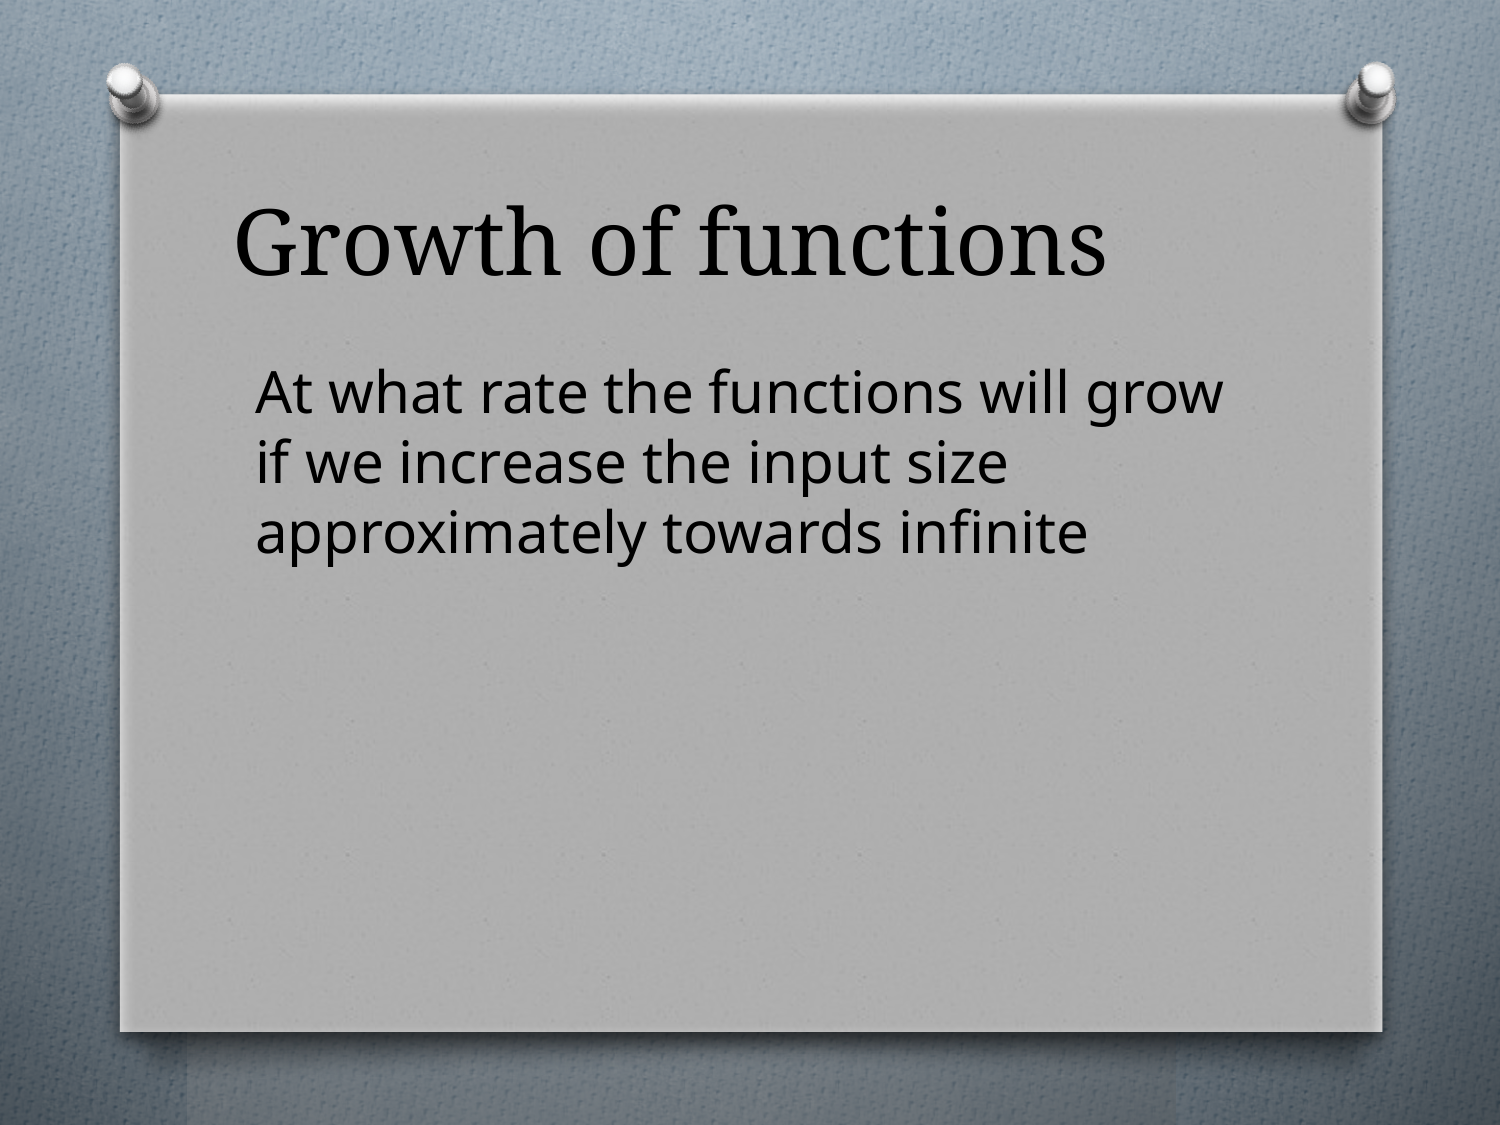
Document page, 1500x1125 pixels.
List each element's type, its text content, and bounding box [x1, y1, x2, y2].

title Growth of functions [99, 140, 1243, 338]
picture [75, 29, 198, 140]
list At what rate the functions will grow if we increase the input size approximately towards infinite [240, 347, 1257, 939]
picture [1317, 35, 1439, 156]
